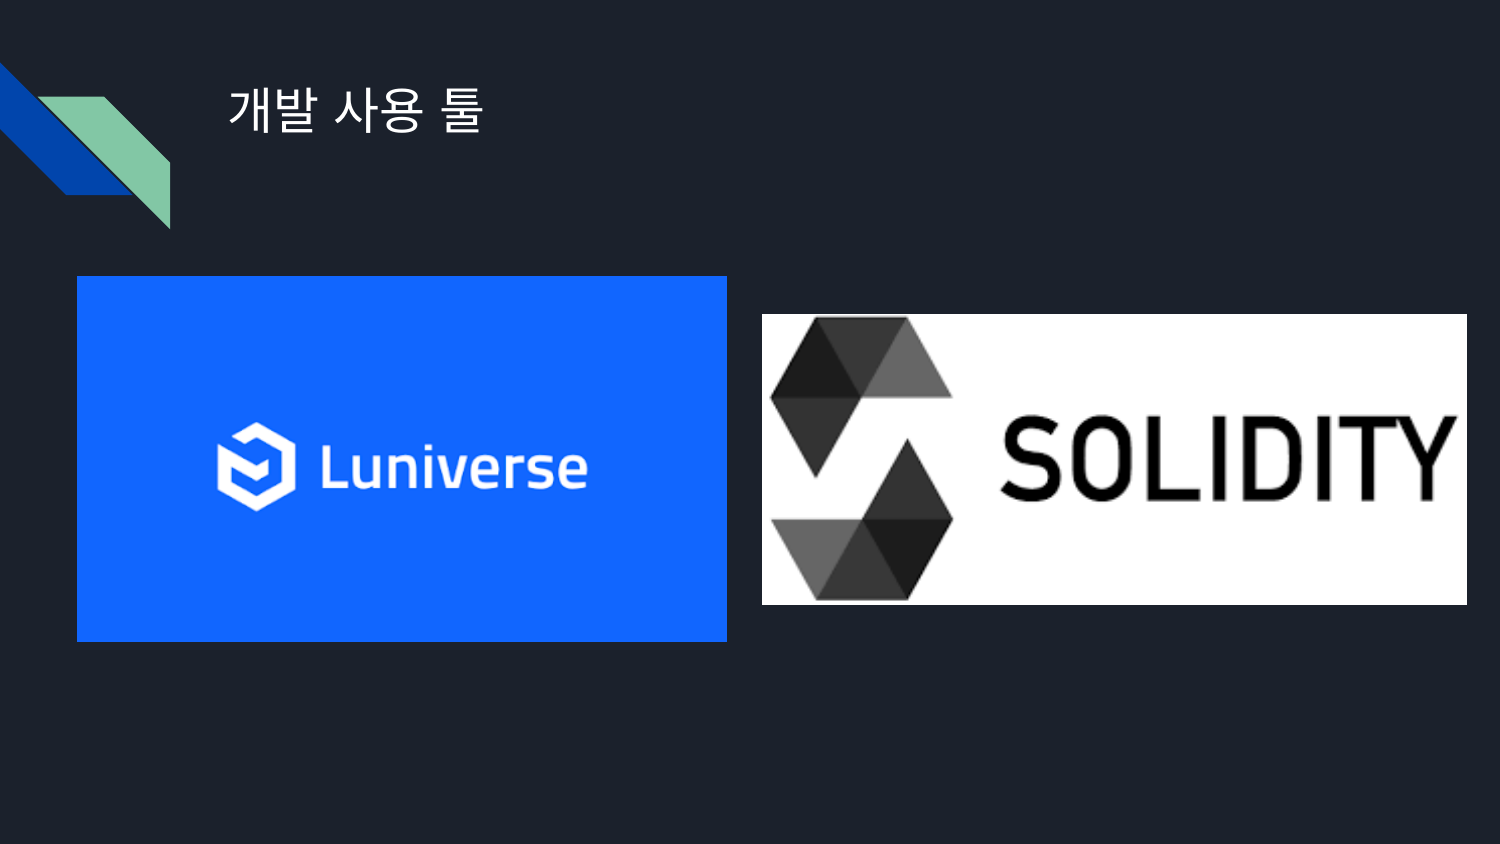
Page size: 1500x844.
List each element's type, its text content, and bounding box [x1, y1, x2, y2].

picture [762, 314, 1467, 605]
title 개발 사용 툴 [212, 64, 1368, 215]
picture [77, 276, 727, 643]
